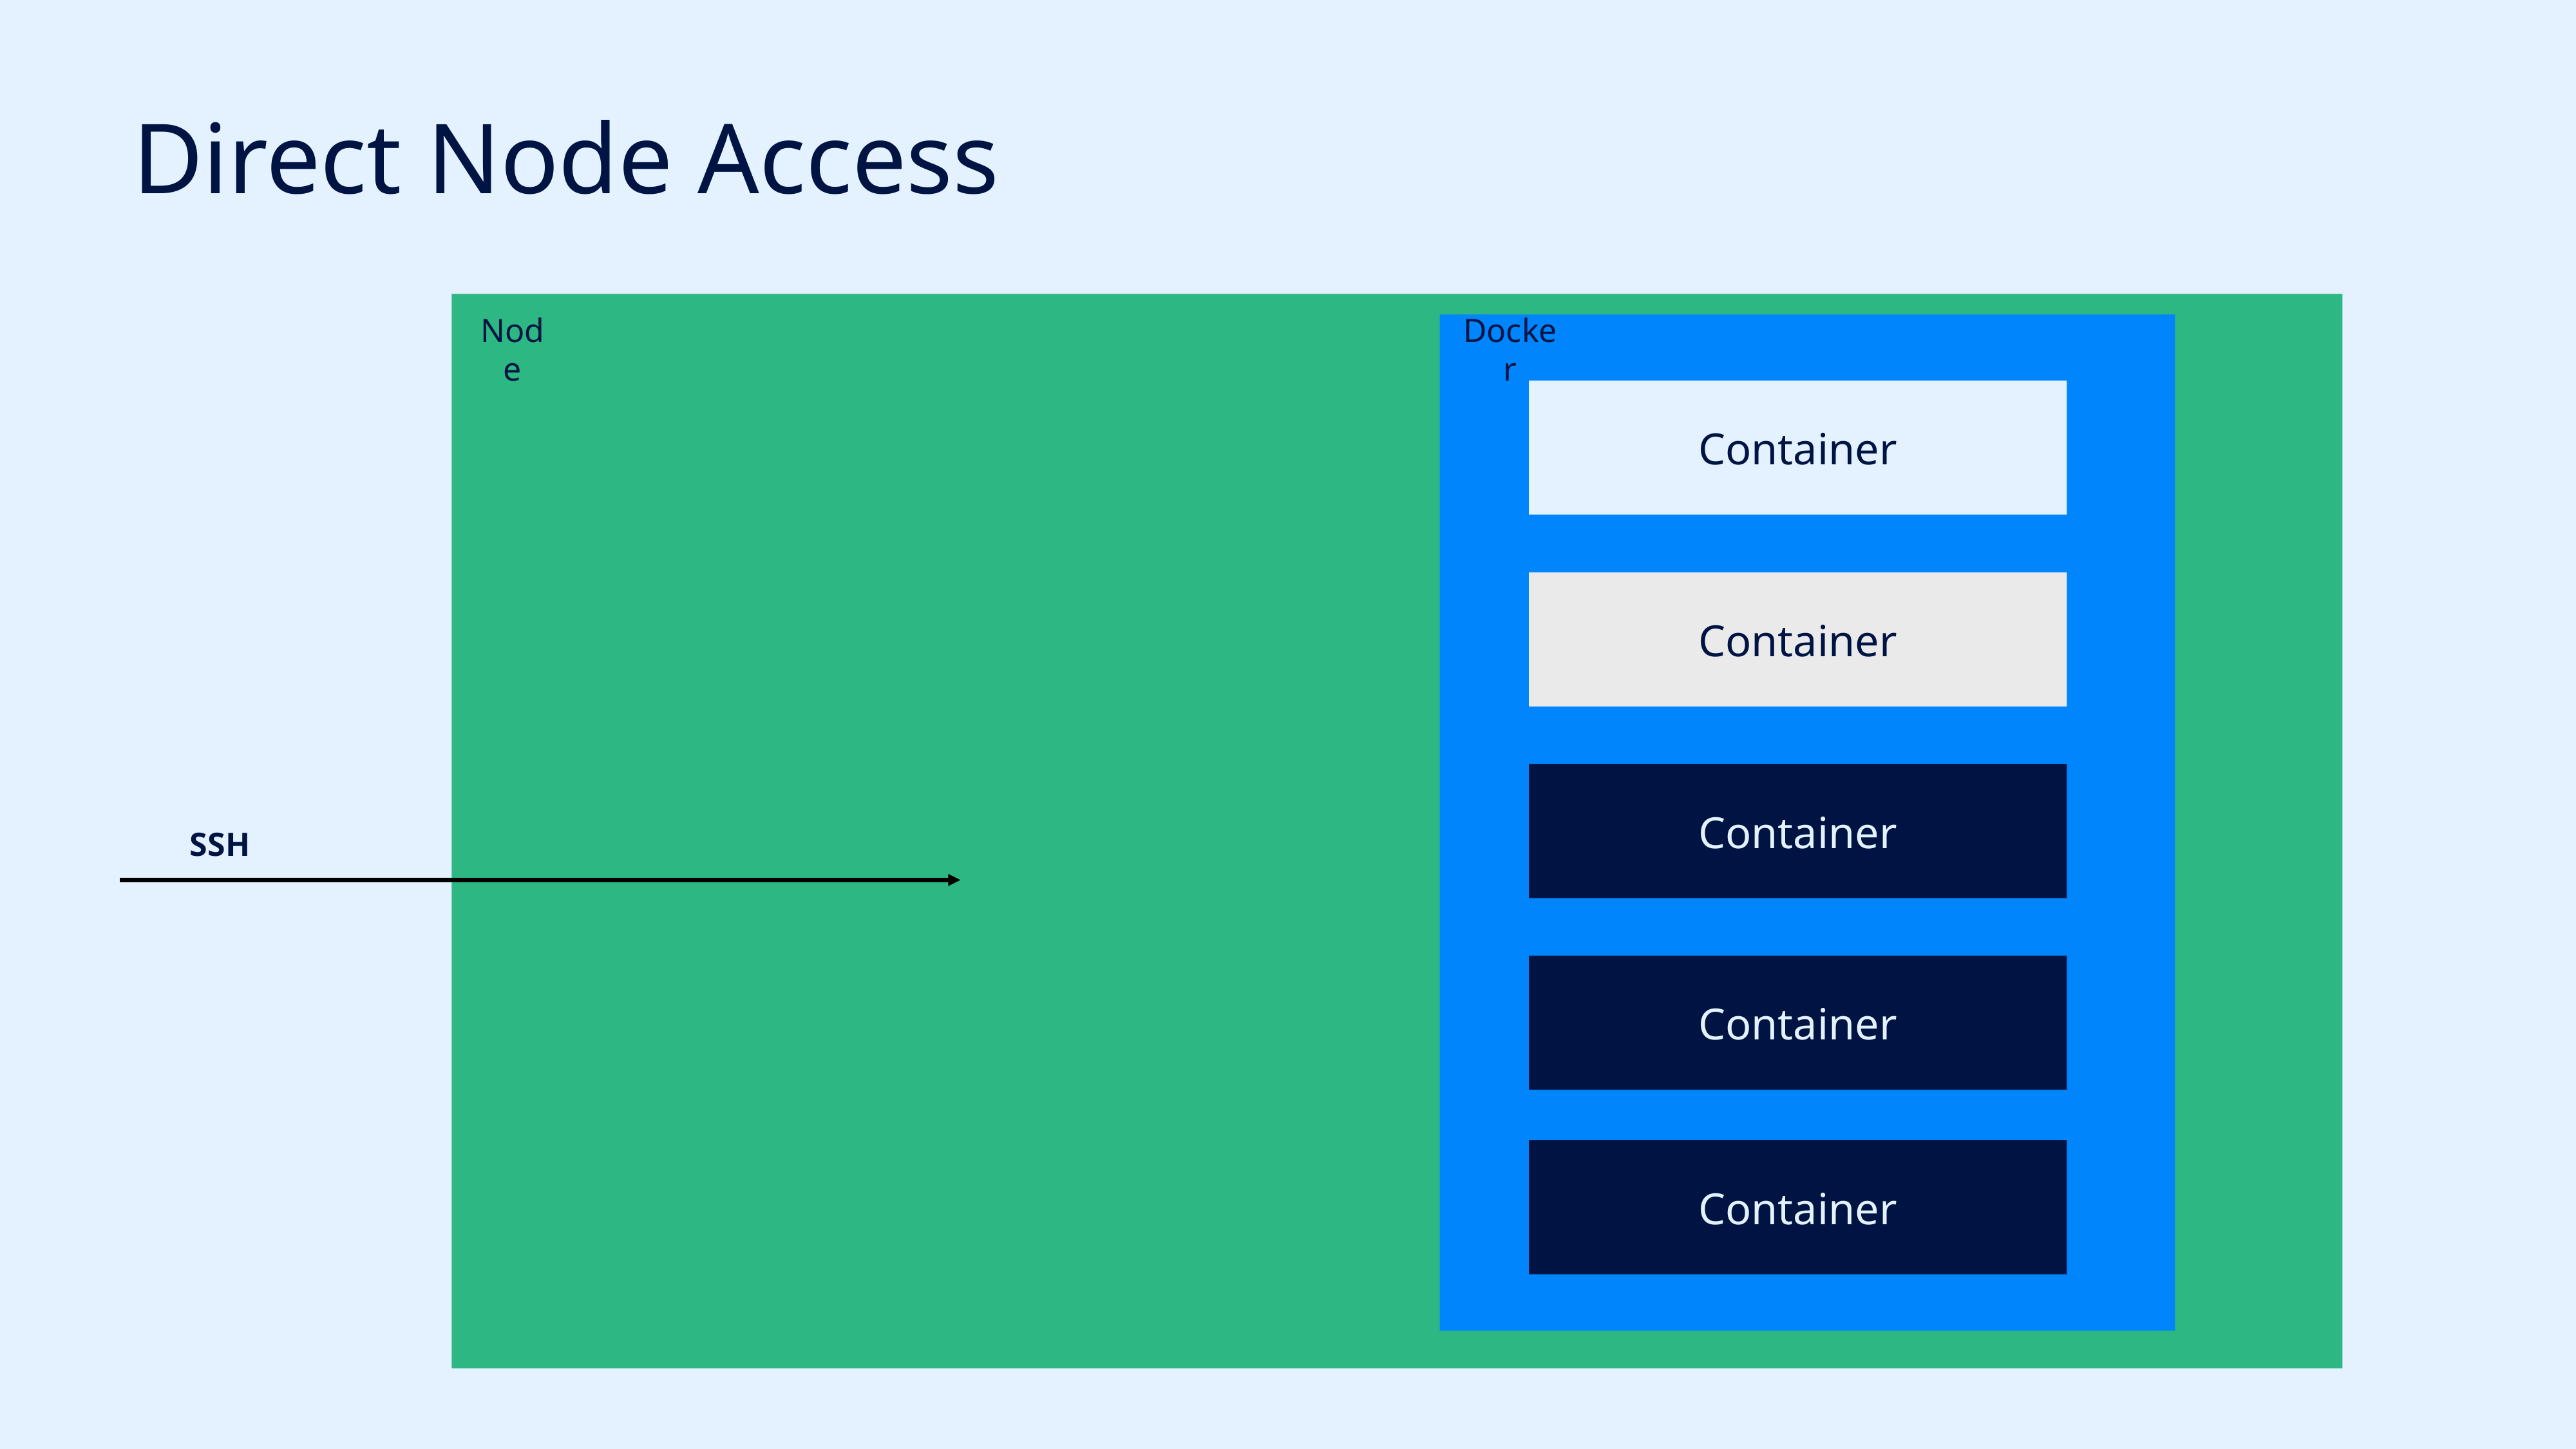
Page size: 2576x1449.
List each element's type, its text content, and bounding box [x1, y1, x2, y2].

title Direct Node Access [127, 113, 2449, 266]
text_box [1528, 572, 2067, 707]
text_box [120, 876, 961, 884]
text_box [1528, 763, 2067, 898]
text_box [1528, 1139, 2067, 1274]
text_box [1528, 380, 2067, 515]
text_box SSH [120, 819, 321, 868]
text_box [451, 294, 2343, 1368]
text_box Docker [1452, 305, 1568, 393]
text_box Node [467, 305, 558, 393]
text_box [1439, 314, 2175, 1331]
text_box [1528, 955, 2067, 1090]
